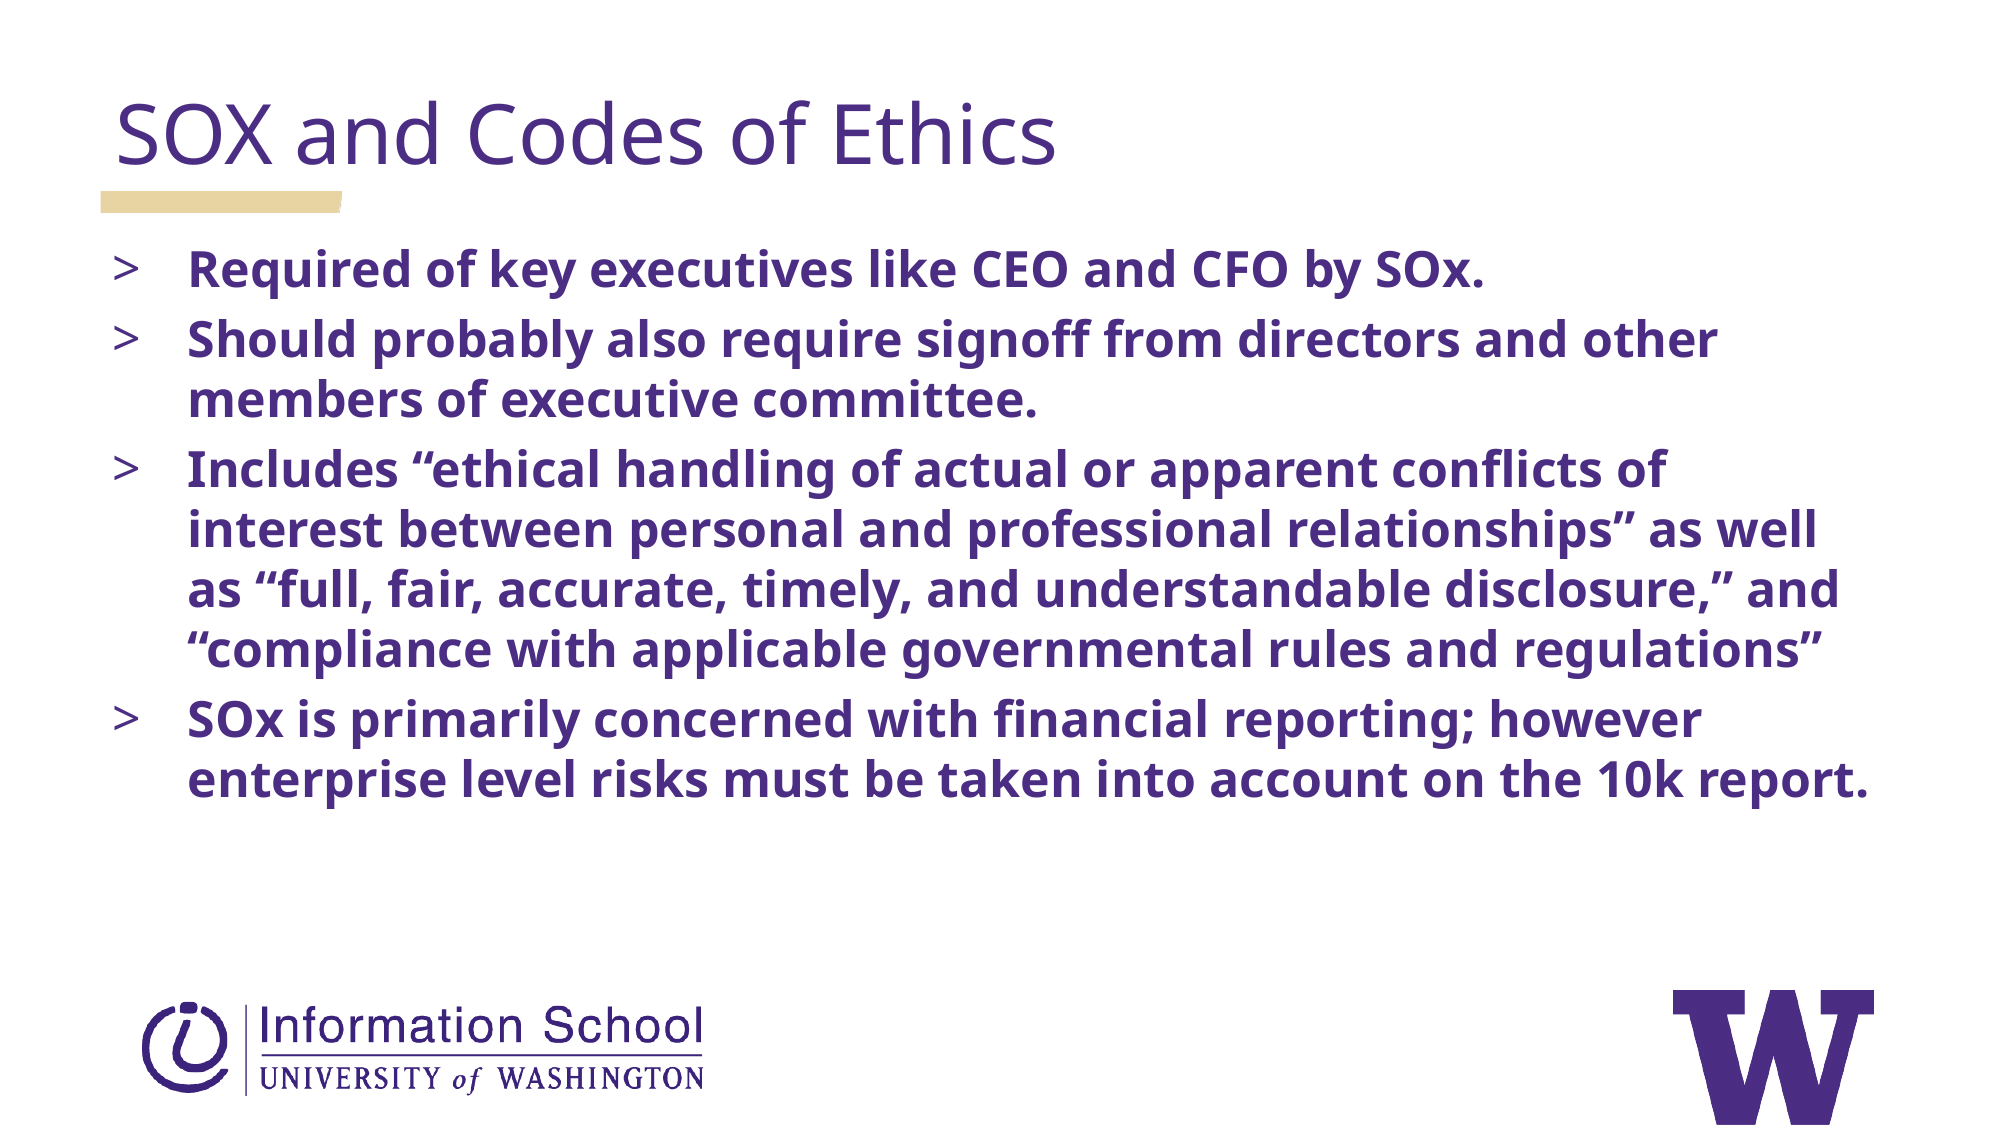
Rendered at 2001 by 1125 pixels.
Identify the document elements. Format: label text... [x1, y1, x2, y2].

list SOX and Codes of Ethics [100, 81, 1891, 190]
list Required of key executives like CEO and CFO by SOx. Should probably also require signoff from directors and other members of executive committee. Includes “ethical handling of actual or apparent conflicts of interest between personal and professional relationships” as well as “full, fair, accurate, timely, and understandable disclosure,” and “compliance with applicable governmental rules and regulations” SOx is primarily concerned with financial reporting; however enterprise level risks must be taken into account on the 10k report. [97, 230, 1891, 896]
picture [128, 987, 736, 1109]
picture [1673, 990, 1874, 1125]
